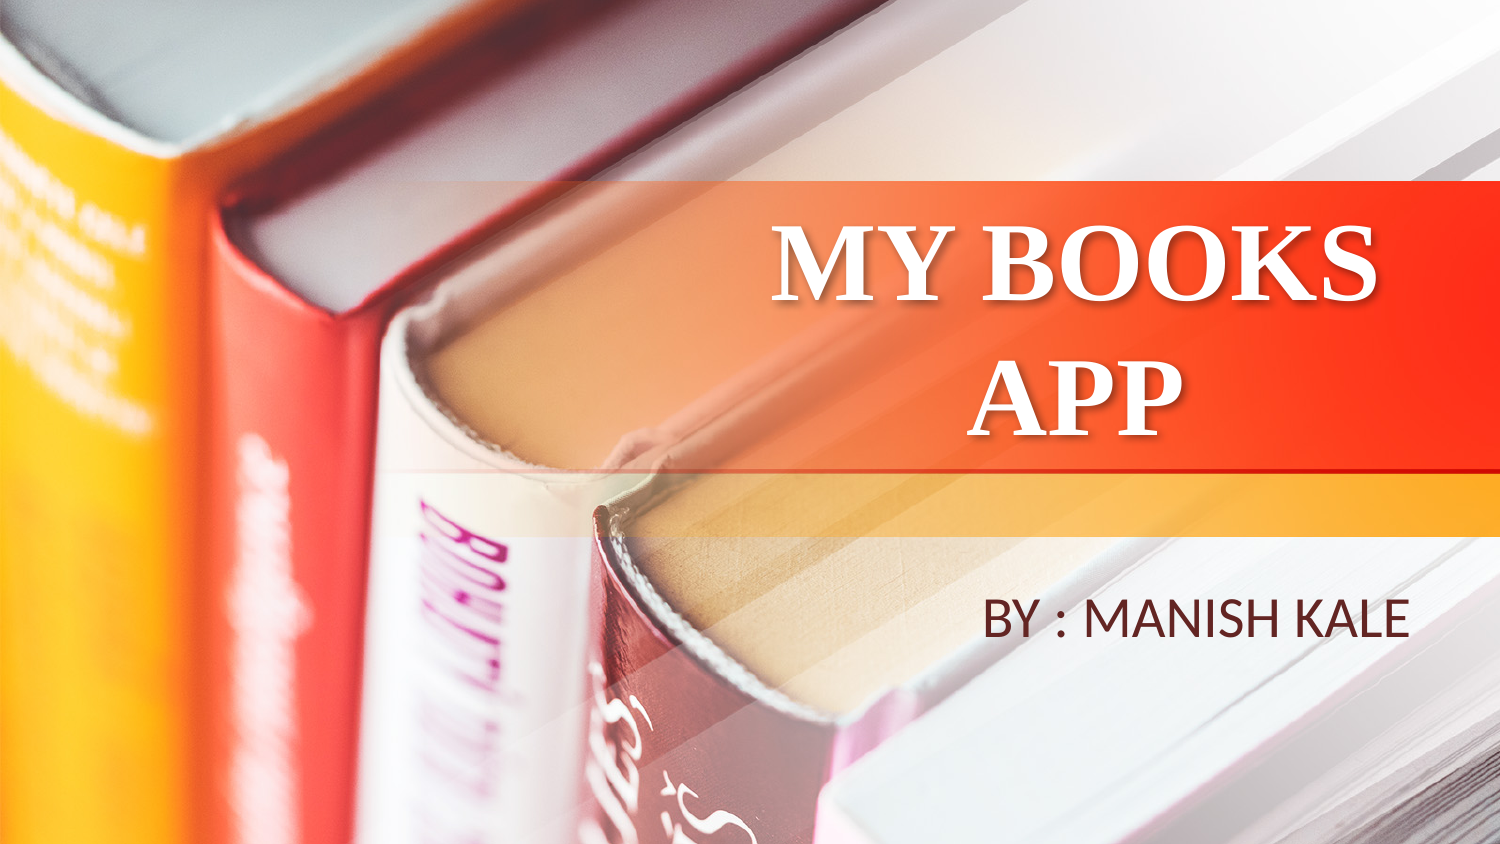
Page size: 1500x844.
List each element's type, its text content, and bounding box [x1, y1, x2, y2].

title MY BOOKS APP [750, 223, 1402, 424]
subtitle BY : MANISH KALE [424, 572, 1427, 723]
picture [0, 0, 1500, 844]
